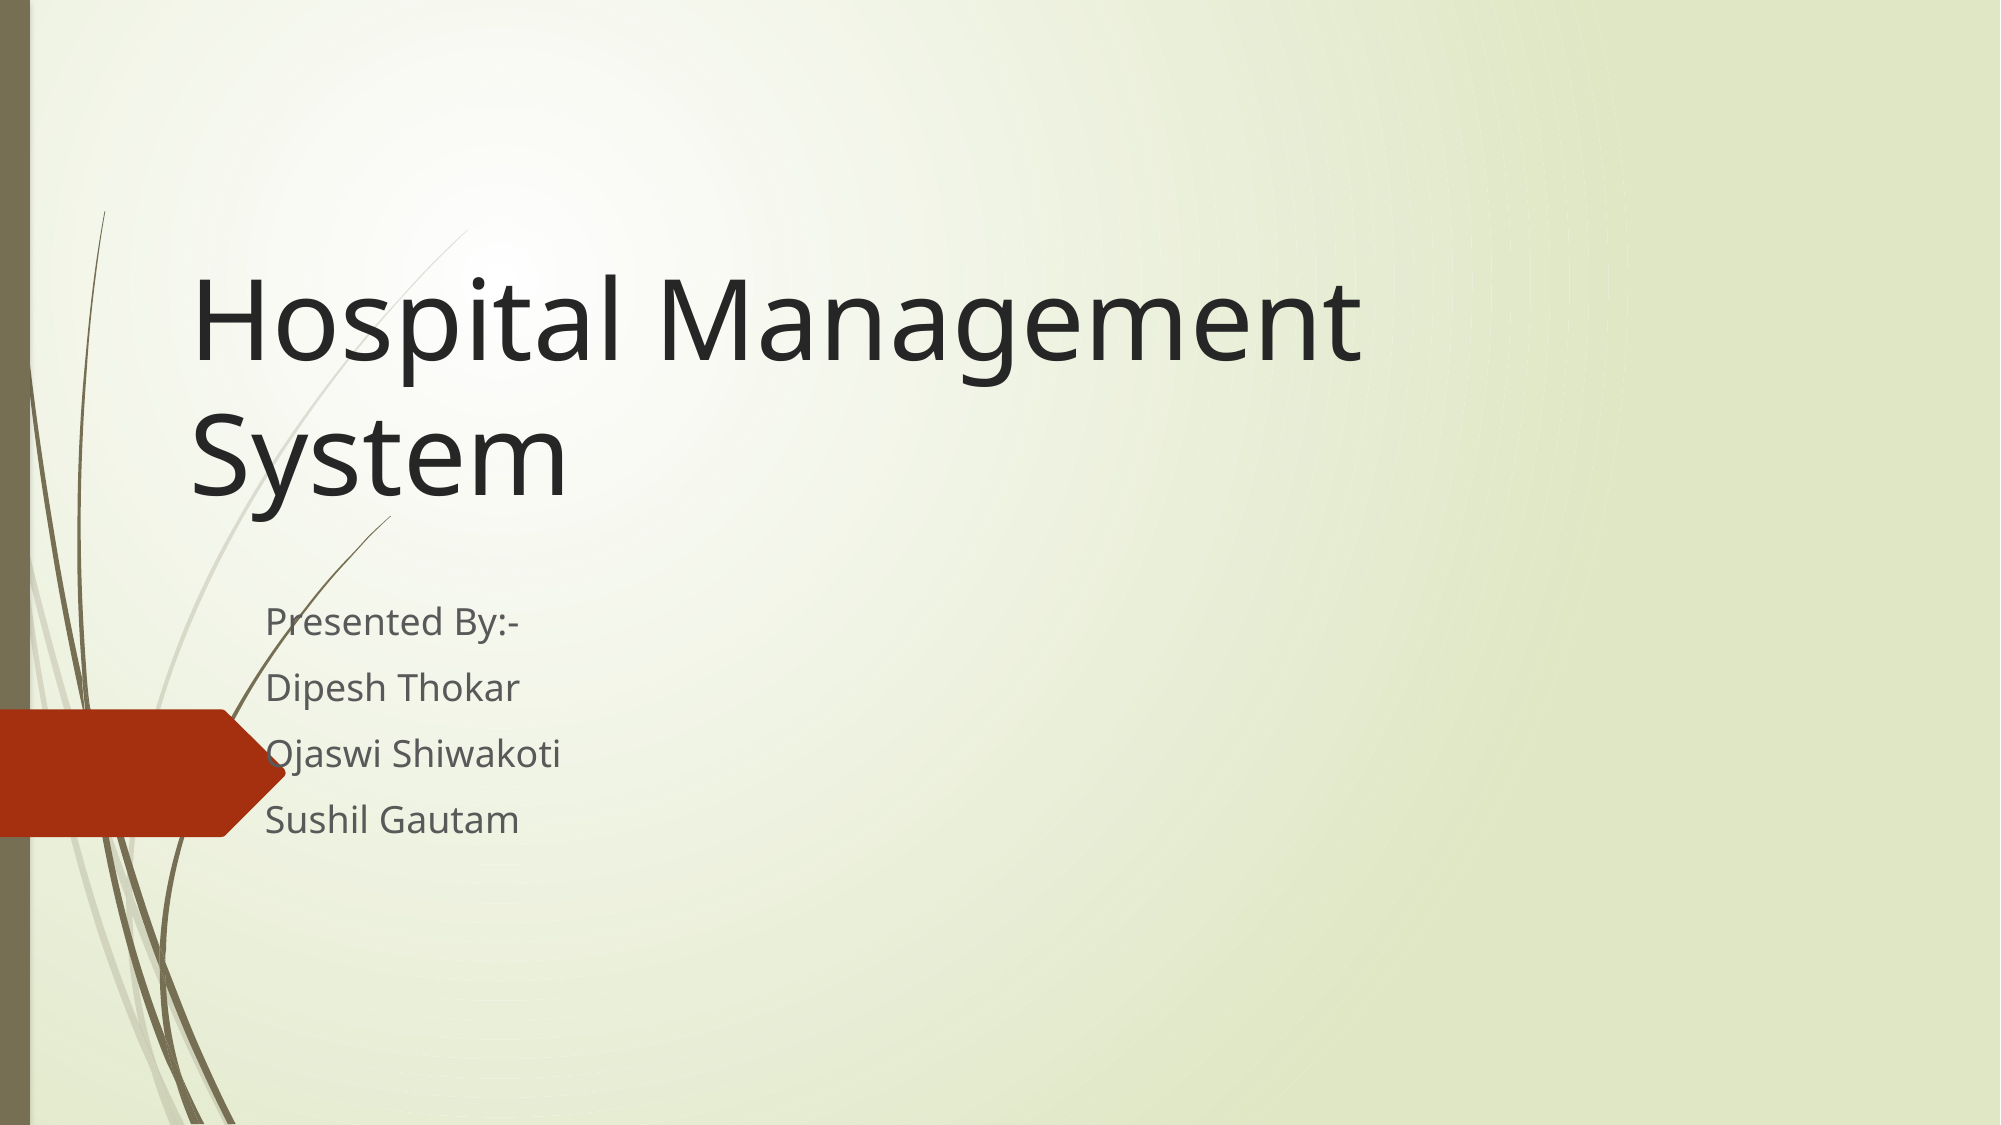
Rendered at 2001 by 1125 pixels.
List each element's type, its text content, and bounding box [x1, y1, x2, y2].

subtitle Presented By:- Dipesh Thokar Ojaswi Shiwakoti Sushil Gautam [249, 590, 1750, 970]
title Hospital Management System [174, 154, 1638, 526]
